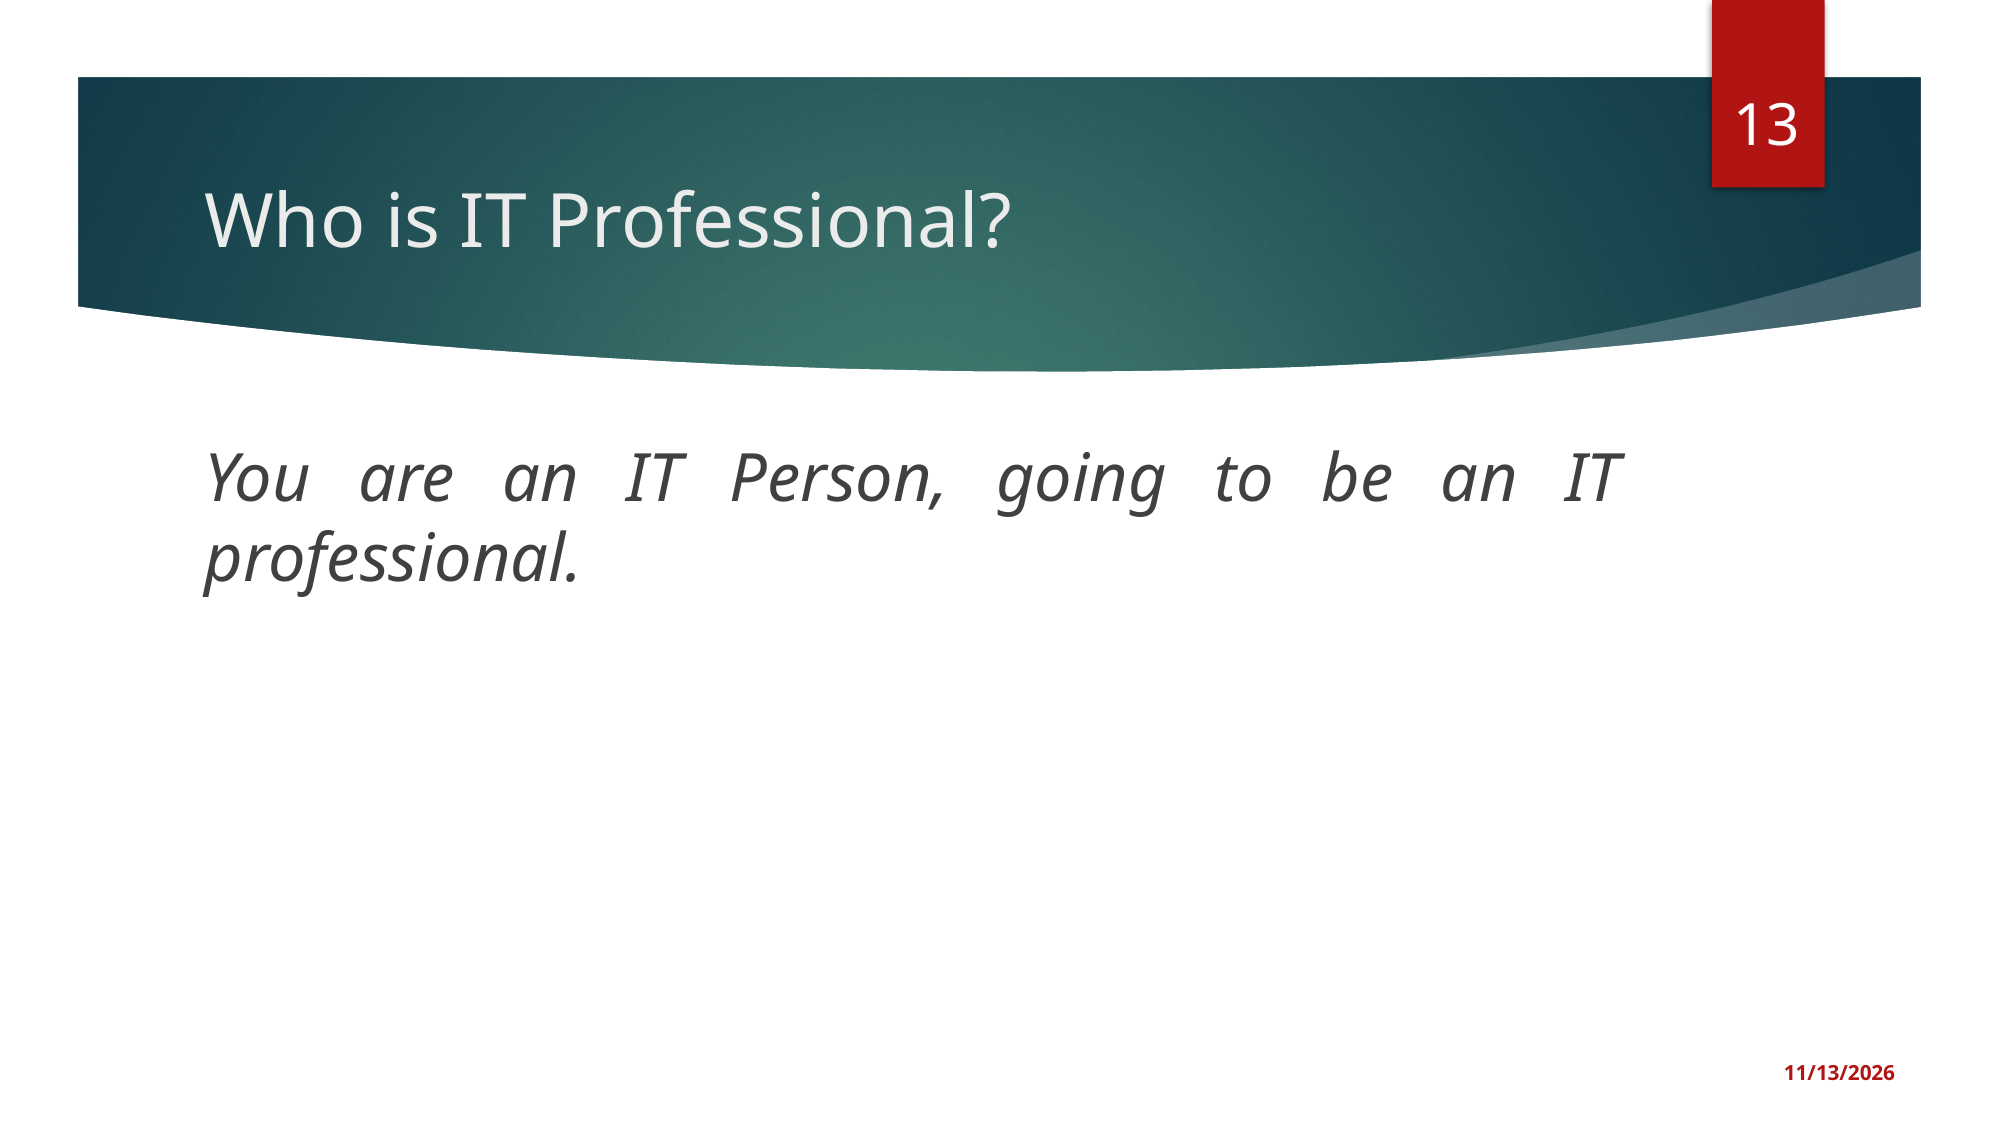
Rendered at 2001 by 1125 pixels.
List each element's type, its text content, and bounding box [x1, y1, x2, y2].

slide_number 13 [1698, 48, 1836, 175]
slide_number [1747, 1048, 1910, 1099]
title Who is IT Professional? [189, 159, 1638, 276]
list You are an IT Person, going to be an IT professional. [189, 427, 1638, 988]
